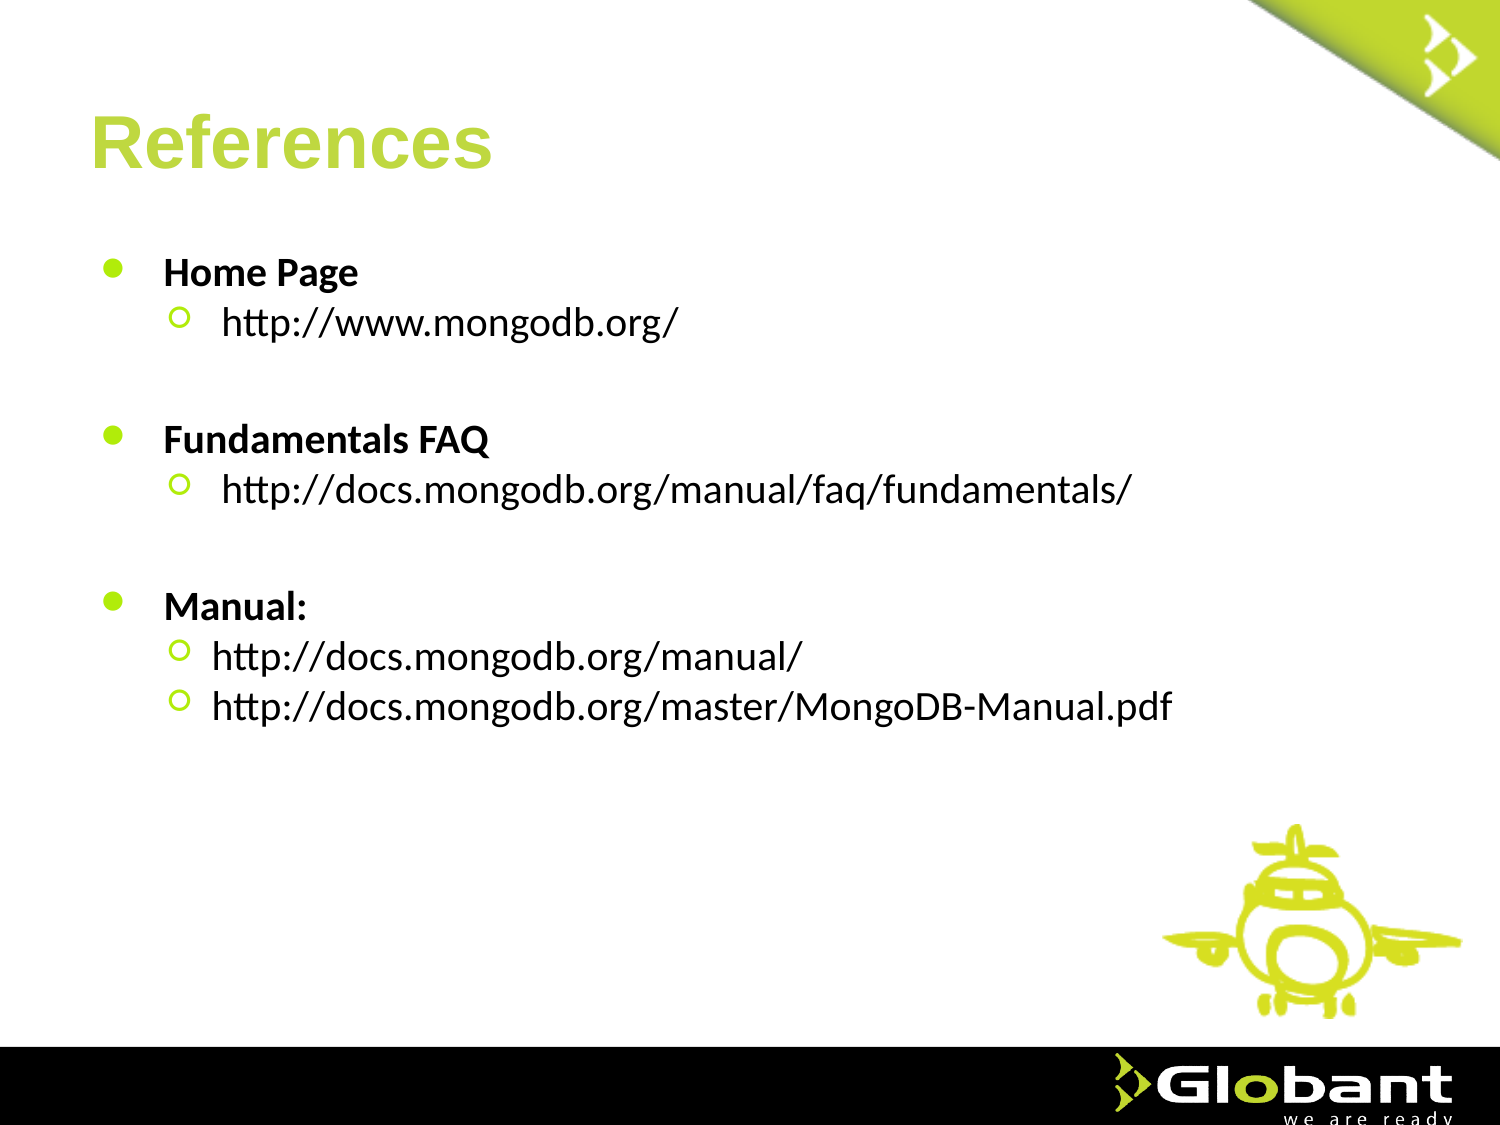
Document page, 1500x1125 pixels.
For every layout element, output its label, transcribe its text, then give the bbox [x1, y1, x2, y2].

picture [1115, 1053, 1452, 1125]
list Home Page http://www.mongodb.org/ Fundamentals FAQ http://docs.mongodb.org/manual/faq/fundamentals/ Manual: http://docs.mongodb.org/manual/ http://docs.mongodb.org/master/MongoDB-Manual.pdf [75, 237, 1250, 988]
picture [1246, 0, 1500, 163]
title References [75, 45, 1425, 233]
picture [1162, 824, 1463, 1020]
